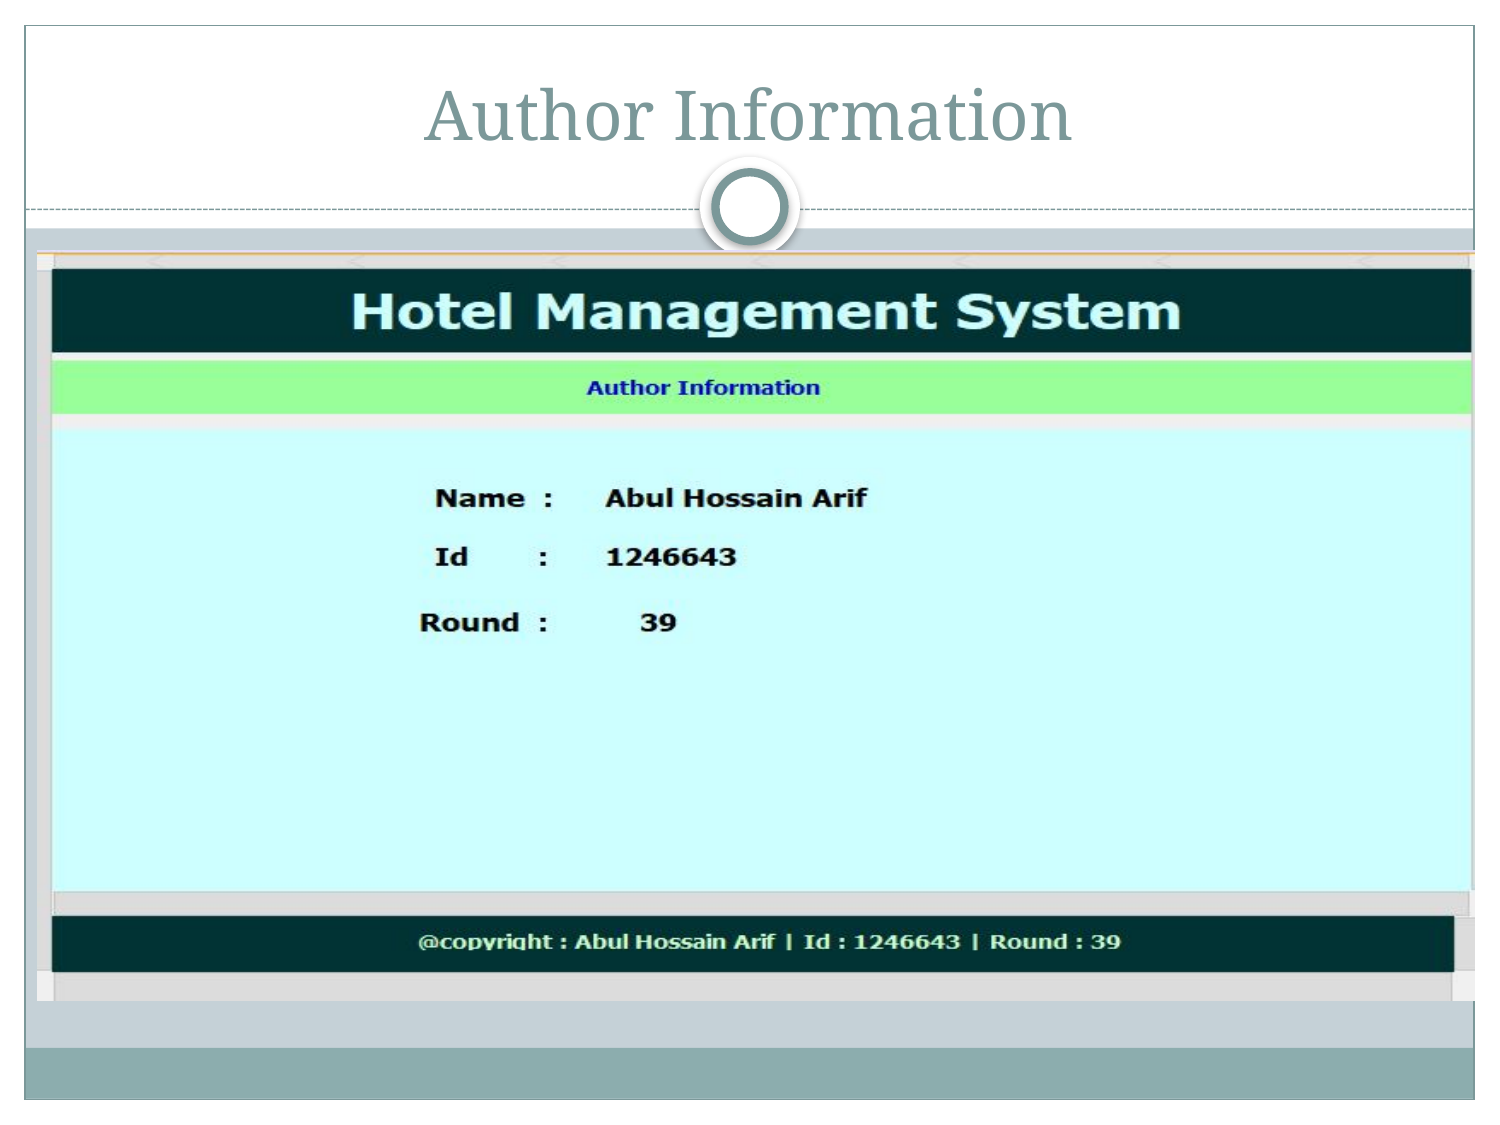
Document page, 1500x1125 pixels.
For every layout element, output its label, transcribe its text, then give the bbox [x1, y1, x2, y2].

title Author Information [49, 37, 1450, 162]
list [37, 250, 1476, 1001]
